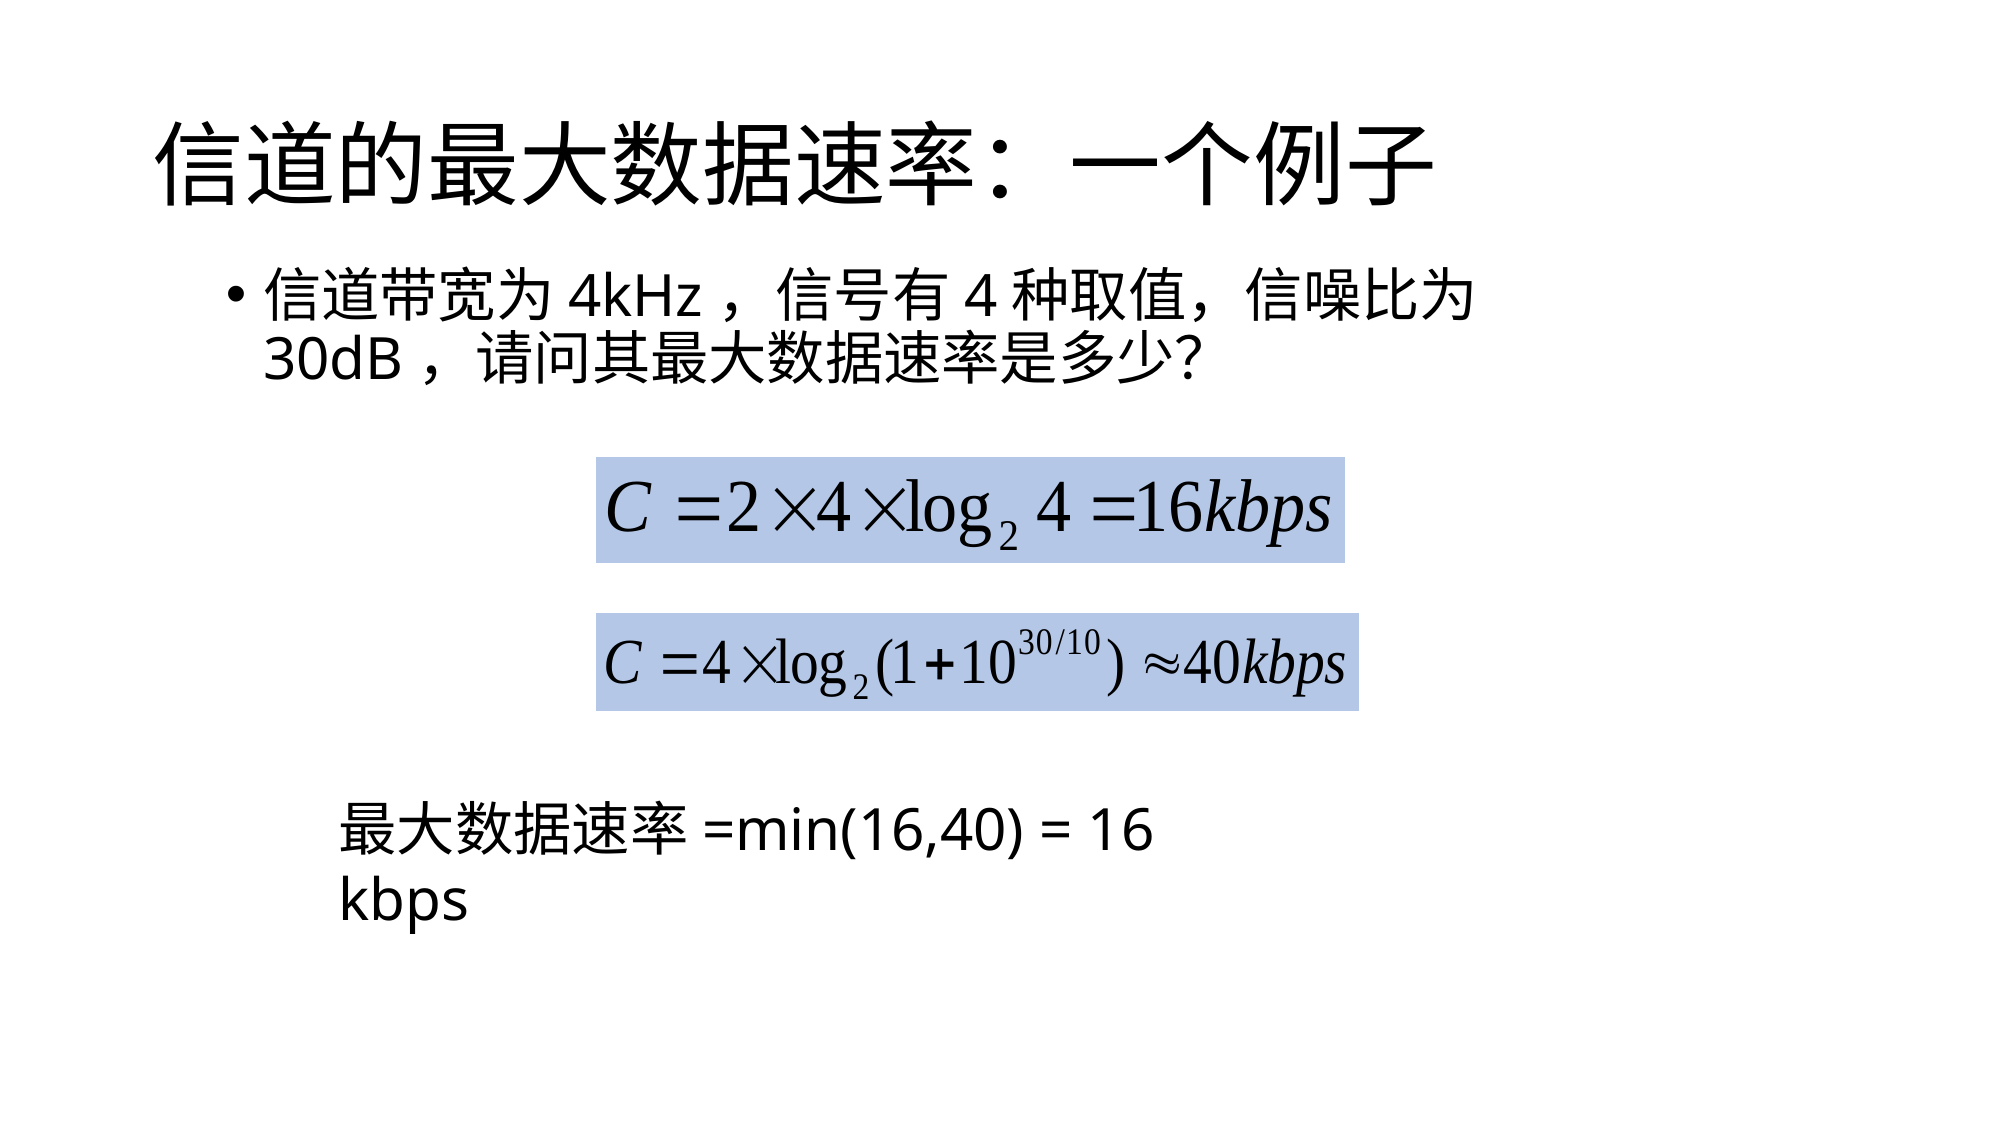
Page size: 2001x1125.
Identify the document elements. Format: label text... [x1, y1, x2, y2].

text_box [596, 456, 1345, 563]
title 信道的最大数据速率：一个例子 [137, 59, 1863, 278]
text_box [596, 613, 1359, 711]
list 信道带宽为4kHz，信号有4种取值，信噪比为30dB，请问其最大数据速率是多少？ [210, 258, 1635, 512]
text_box 最大数据速率=min(16,40) = 16 kbps [323, 784, 1313, 940]
